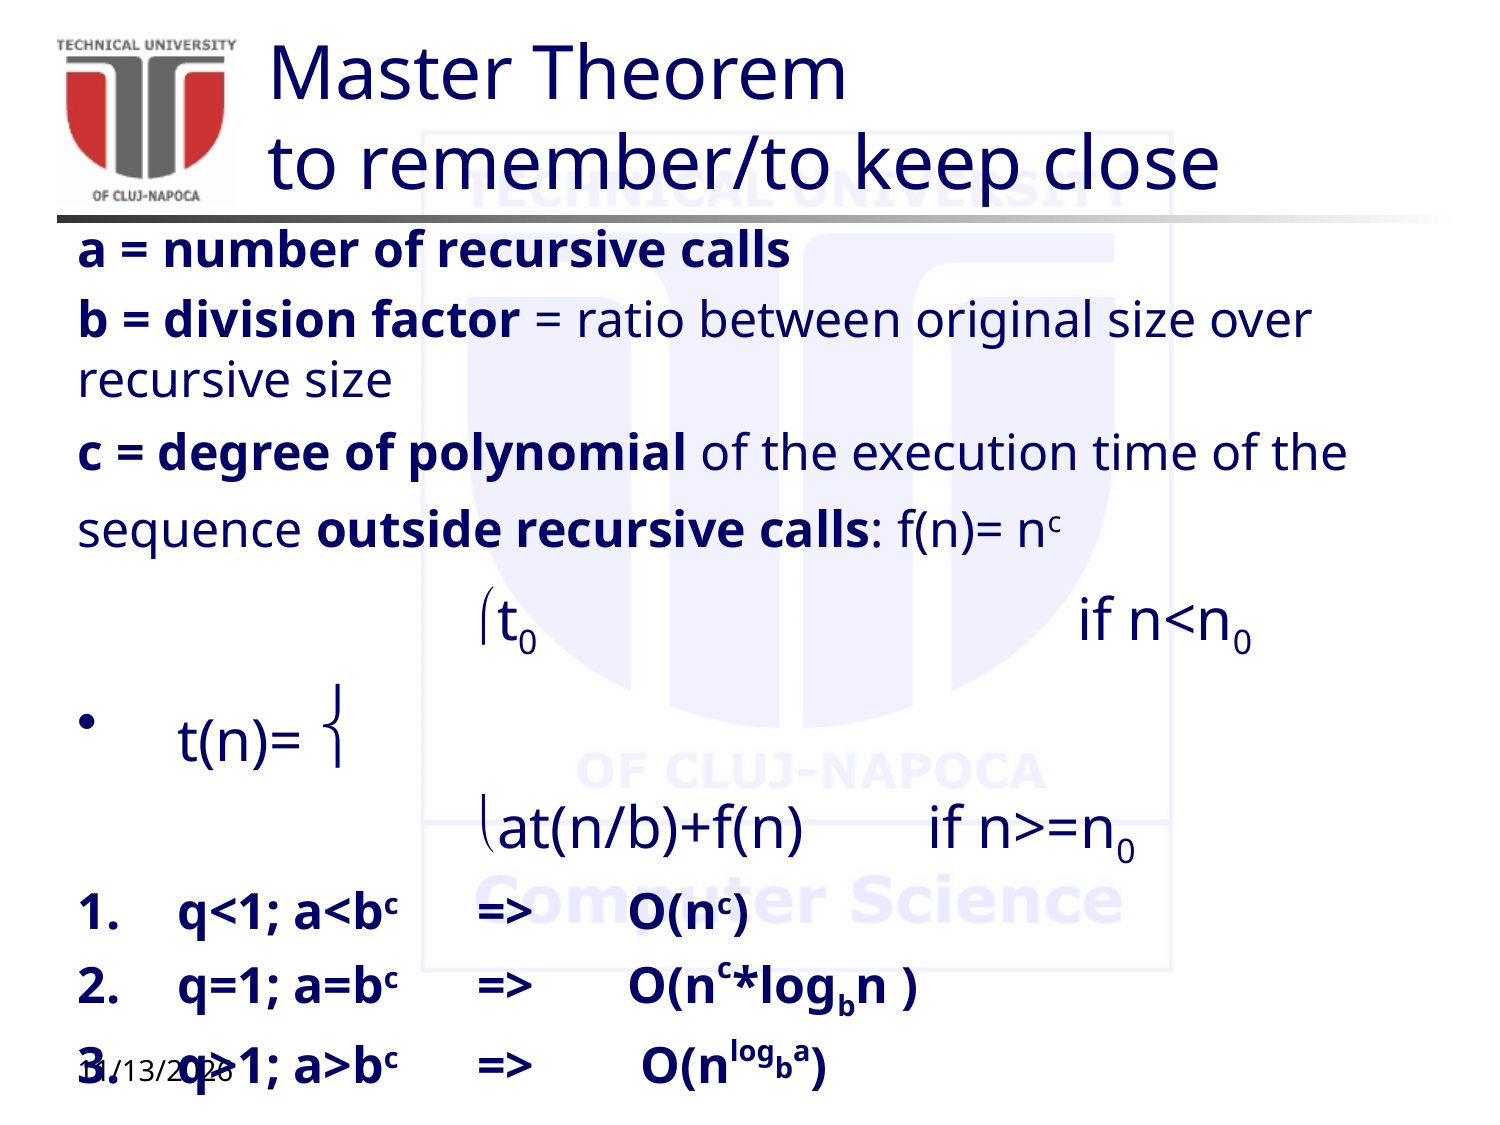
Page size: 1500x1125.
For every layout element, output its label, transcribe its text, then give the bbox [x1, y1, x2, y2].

list a = number of recursive calls b = division factor = ratio between original size over recursive size c = degree of polynomial of the execution time of the sequence outside recursive calls: f(n)= nc t0 if n<n0 t(n)=  at(n/b)+f(n) if n>=n0 q<1; a<bc => O(nc) q=1; a=bc => O(nc*logbn ) q>1; a>bc => O(nlogba) [62, 209, 1469, 1025]
picture [57, 33, 237, 206]
title Master Theorem to remember/to keep close [252, 35, 1500, 213]
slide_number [62, 1025, 376, 1101]
